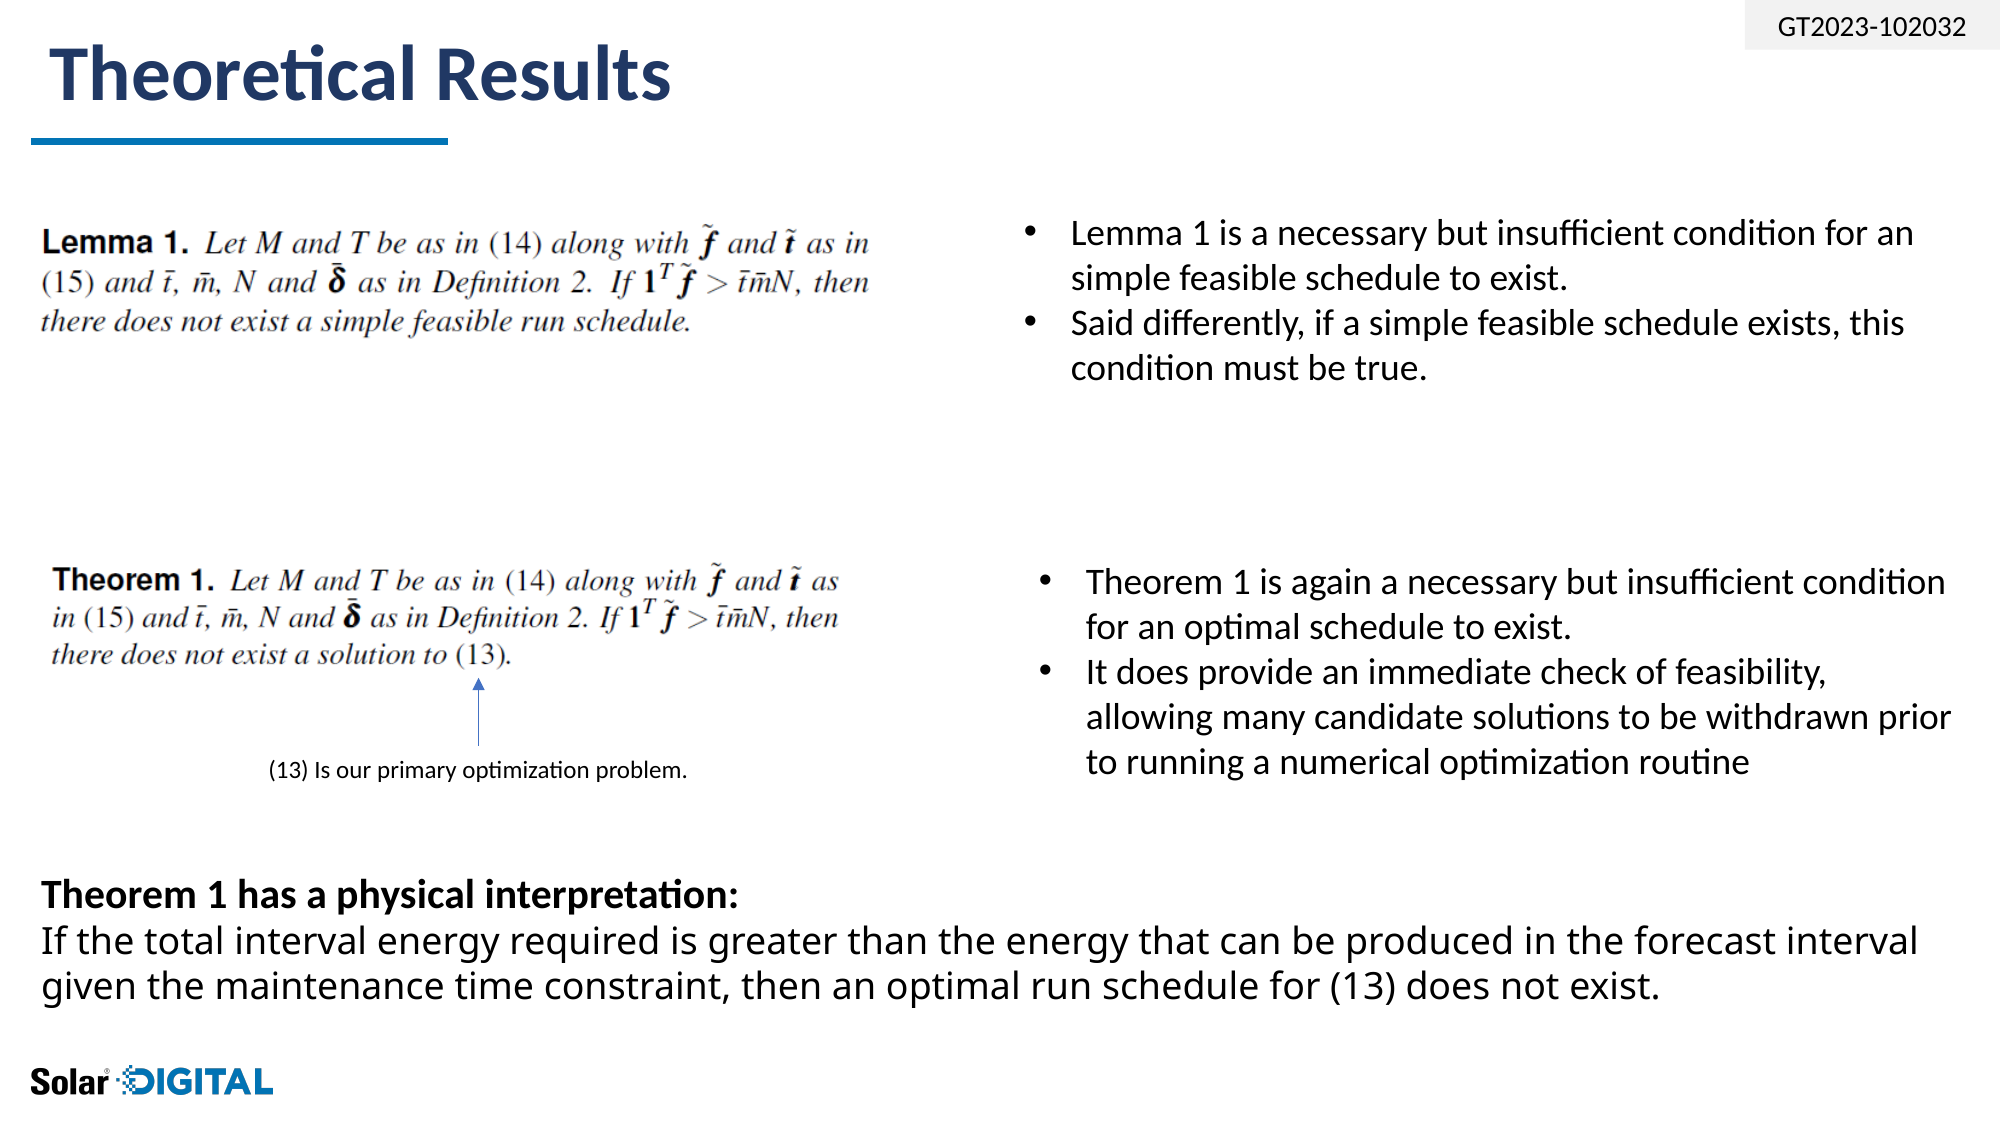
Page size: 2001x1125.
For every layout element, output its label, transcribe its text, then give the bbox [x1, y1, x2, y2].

picture [26, 549, 850, 678]
text_box Theorem 1 is again a necessary but insufficient condition for an optimal schedule to exist. It does provide an immediate check of feasibility, allowing many candidate solutions to be withdrawn prior to running a numerical optimization routine [1024, 549, 1974, 789]
picture [31, 1065, 273, 1095]
picture [26, 212, 880, 346]
text_box Lemma 1 is a necessary but insufficient condition for an simple feasible schedule to exist. Said differently, if a simple feasible schedule exists, this condition must be true. [1009, 200, 1959, 396]
text_box Theorem 1 has a physical interpretation: If the total interval energy required is greater than the energy that can be produced in the forecast interval given the maintenance time constraint, then an optimal run schedule for (13) does not exist. [26, 859, 1969, 1015]
text_box (13) Is our primary optimization problem. [99, 745, 858, 791]
title Theoretical Results [49, 20, 1969, 117]
